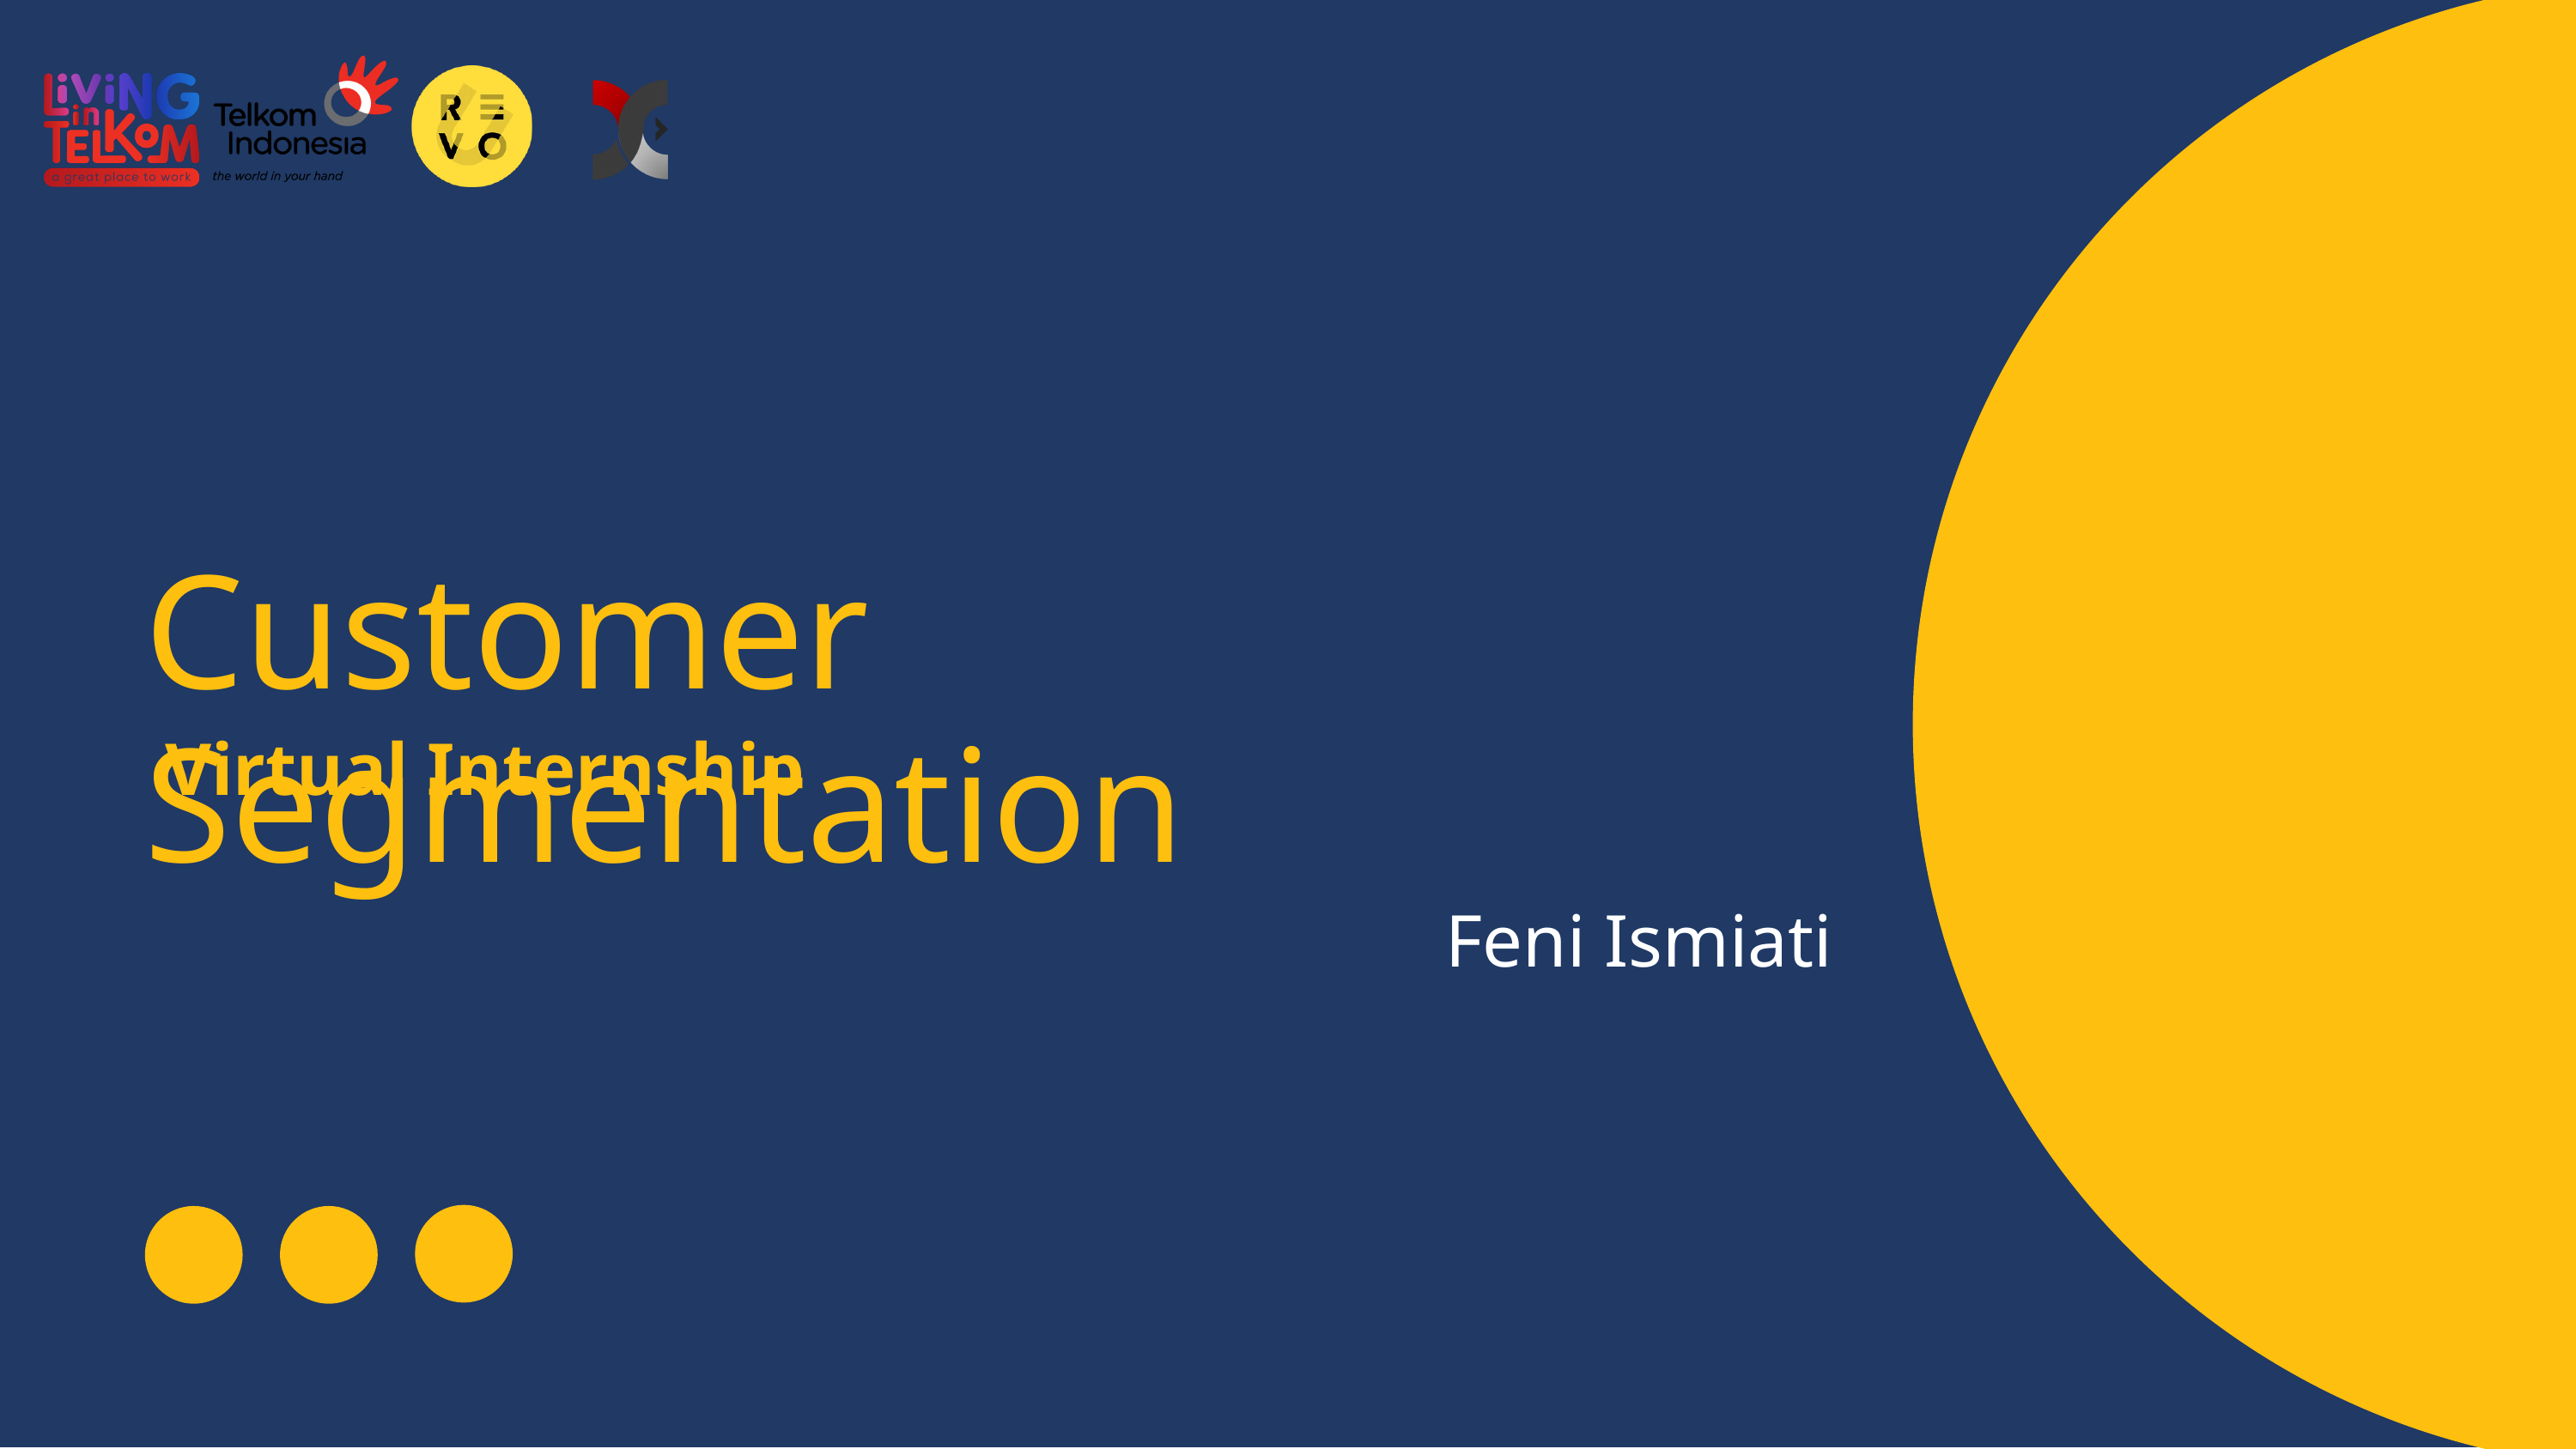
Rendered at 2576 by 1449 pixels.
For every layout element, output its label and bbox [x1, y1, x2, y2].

text_box [279, 1205, 379, 1304]
text_box [1912, 0, 2576, 1449]
text_box [0, 0, 1908, 1448]
text_box [415, 1204, 513, 1303]
text_box [144, 1205, 243, 1304]
text_box [43, 41, 712, 212]
